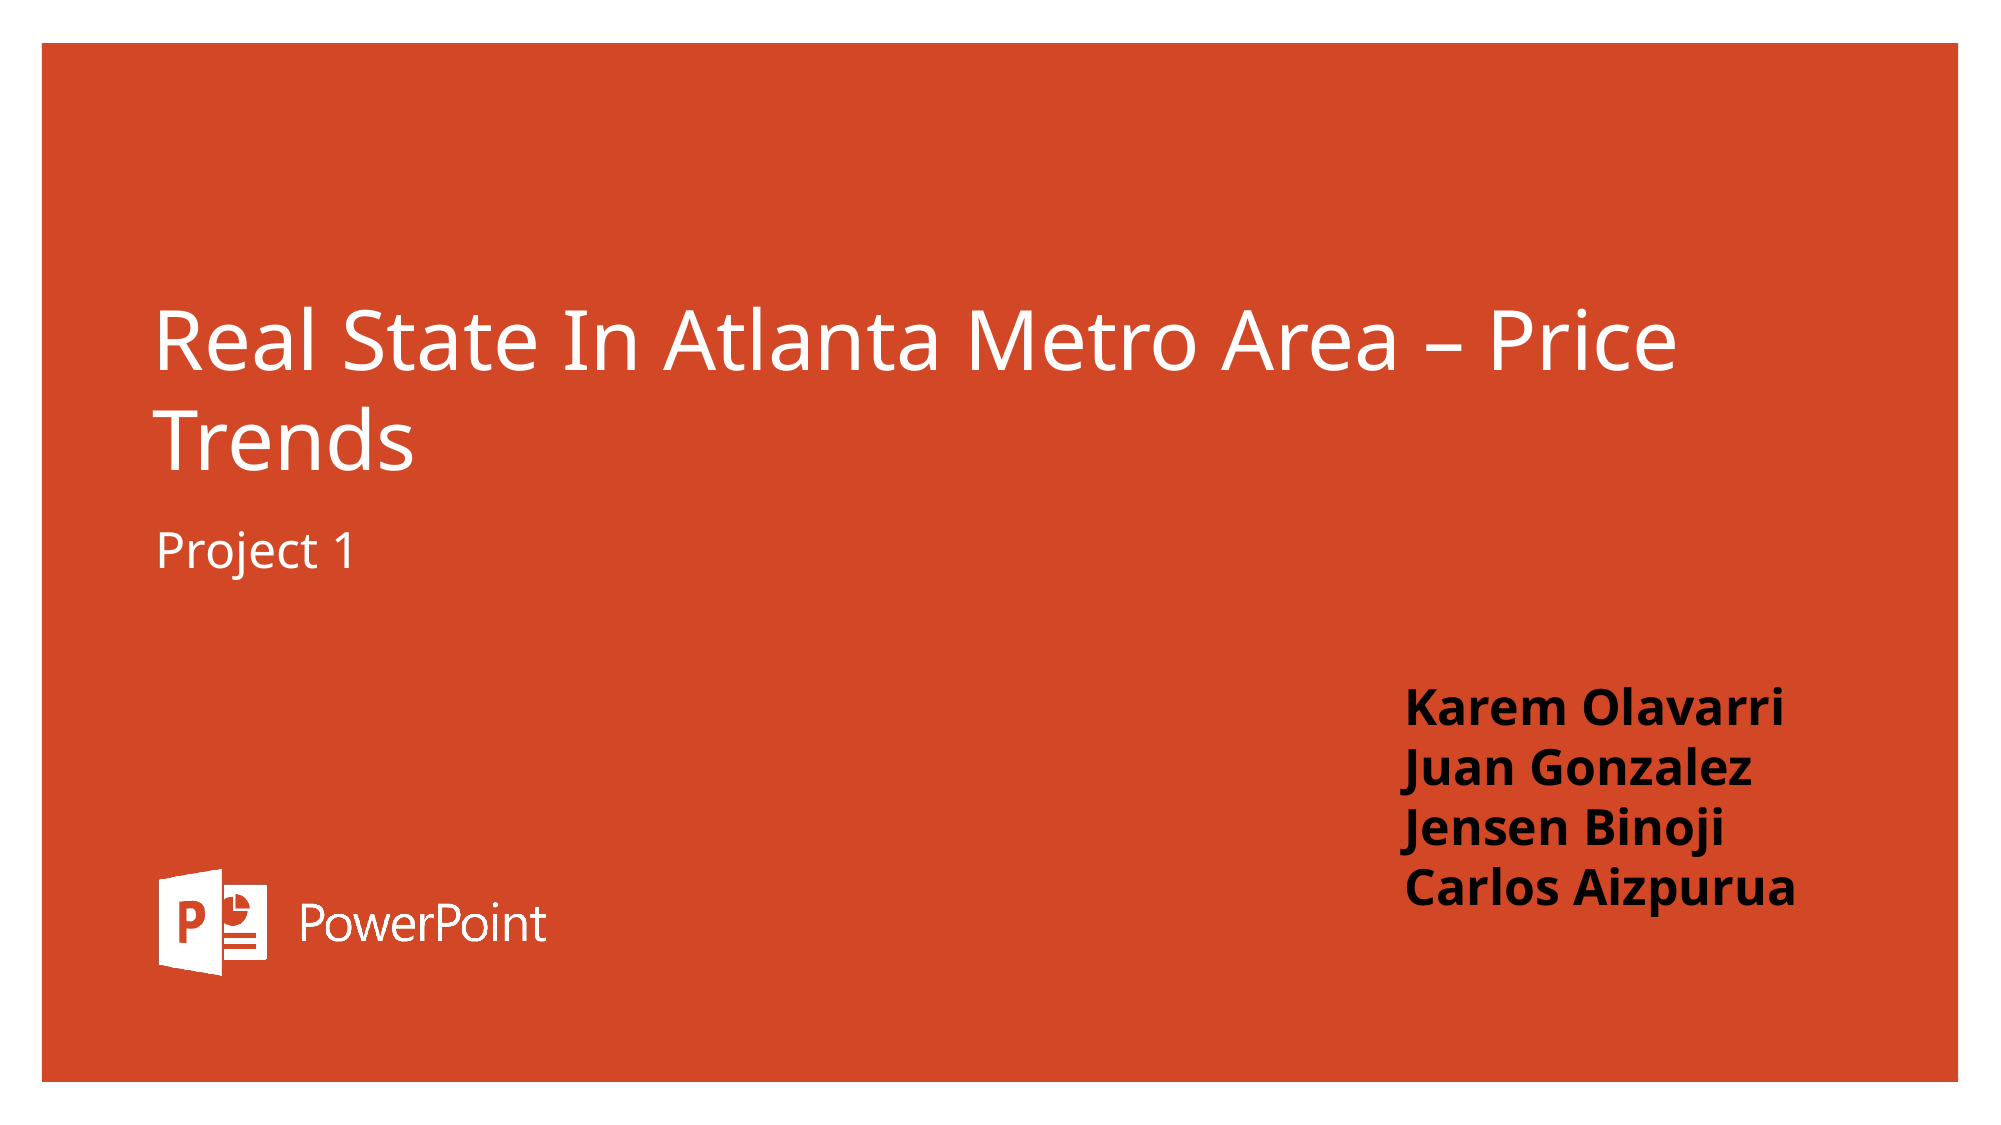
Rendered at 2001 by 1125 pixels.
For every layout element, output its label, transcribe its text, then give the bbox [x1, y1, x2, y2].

picture [148, 854, 555, 990]
subtitle Project 1 [140, 481, 1713, 668]
title Real State In Atlanta Metro Area – Price Trends [137, 190, 1863, 583]
text_box Karem Olavarri Juan Gonzalez Jensen Binoji Carlos Aizpurua [1389, 667, 1813, 923]
